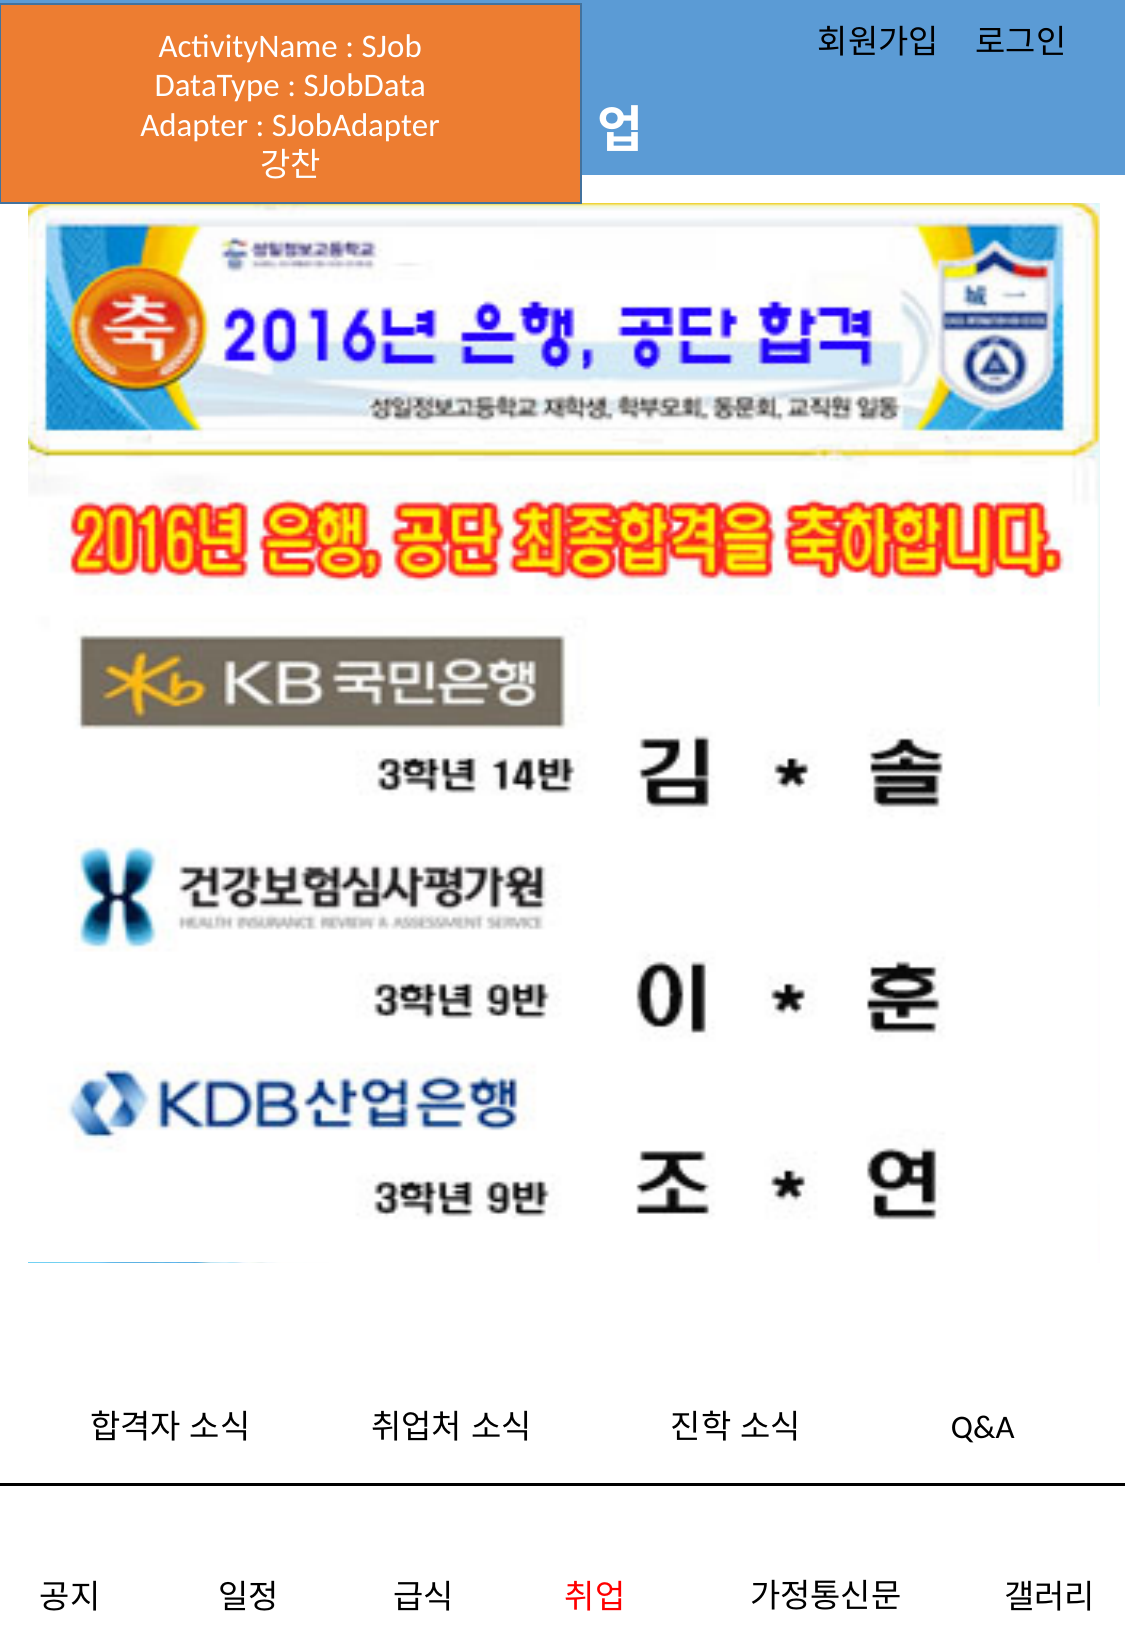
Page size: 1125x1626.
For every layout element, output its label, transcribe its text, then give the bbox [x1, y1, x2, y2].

text_box 회원가입 로그인 [783, 11, 1101, 70]
text_box 진학 소식 [611, 1386, 858, 1463]
text_box 갤러리 [974, 1571, 1125, 1620]
text_box 공지 [5, 1571, 135, 1620]
text_box 일정 [183, 1571, 313, 1620]
text_box 가정통신문 [718, 1582, 934, 1607]
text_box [28, 203, 1100, 1263]
text_box 취업처 소식 [327, 1386, 576, 1463]
text_box 취업 [530, 1571, 660, 1620]
text_box 합격자 소식 [46, 1386, 295, 1463]
text_box ActivityName : SJob DataType : SJobData Adapter : SJobAdapter 강찬 [0, 3, 582, 204]
text_box 급식 [358, 1571, 488, 1620]
text_box 취 업 [0, 0, 1125, 176]
text_box Q&A [858, 1386, 1107, 1463]
